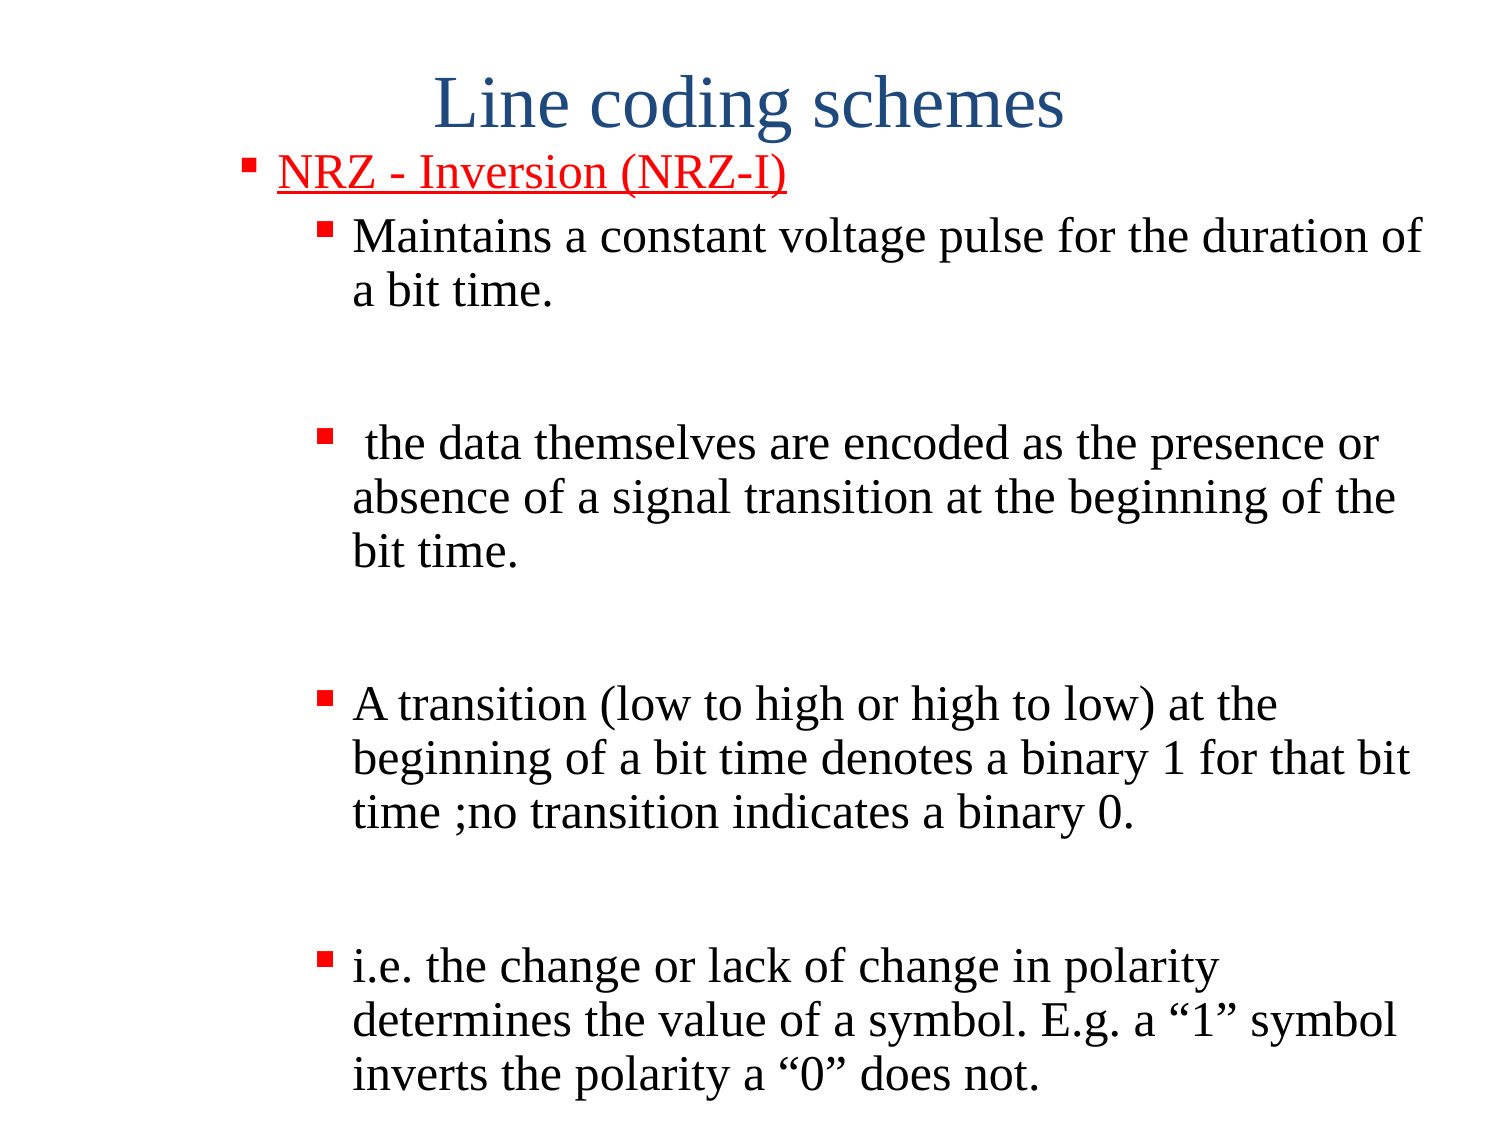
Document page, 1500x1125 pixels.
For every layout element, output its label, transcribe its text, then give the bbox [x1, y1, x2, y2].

list NRZ - Inversion (NRZ-I) Maintains a constant voltage pulse for the duration of a bit time. the data themselves are encoded as the presence or absence of a signal transition at the beginning of the bit time. A transition (low to high or high to low) at the beginning of a bit time denotes a binary 1 for that bit time ;no transition indicates a binary 0. i.e. the change or lack of change in polarity determines the value of a symbol. E.g. a “1” symbol inverts the polarity a “0” does not. [75, 137, 1463, 1100]
title Line coding schemes [75, 45, 1425, 137]
